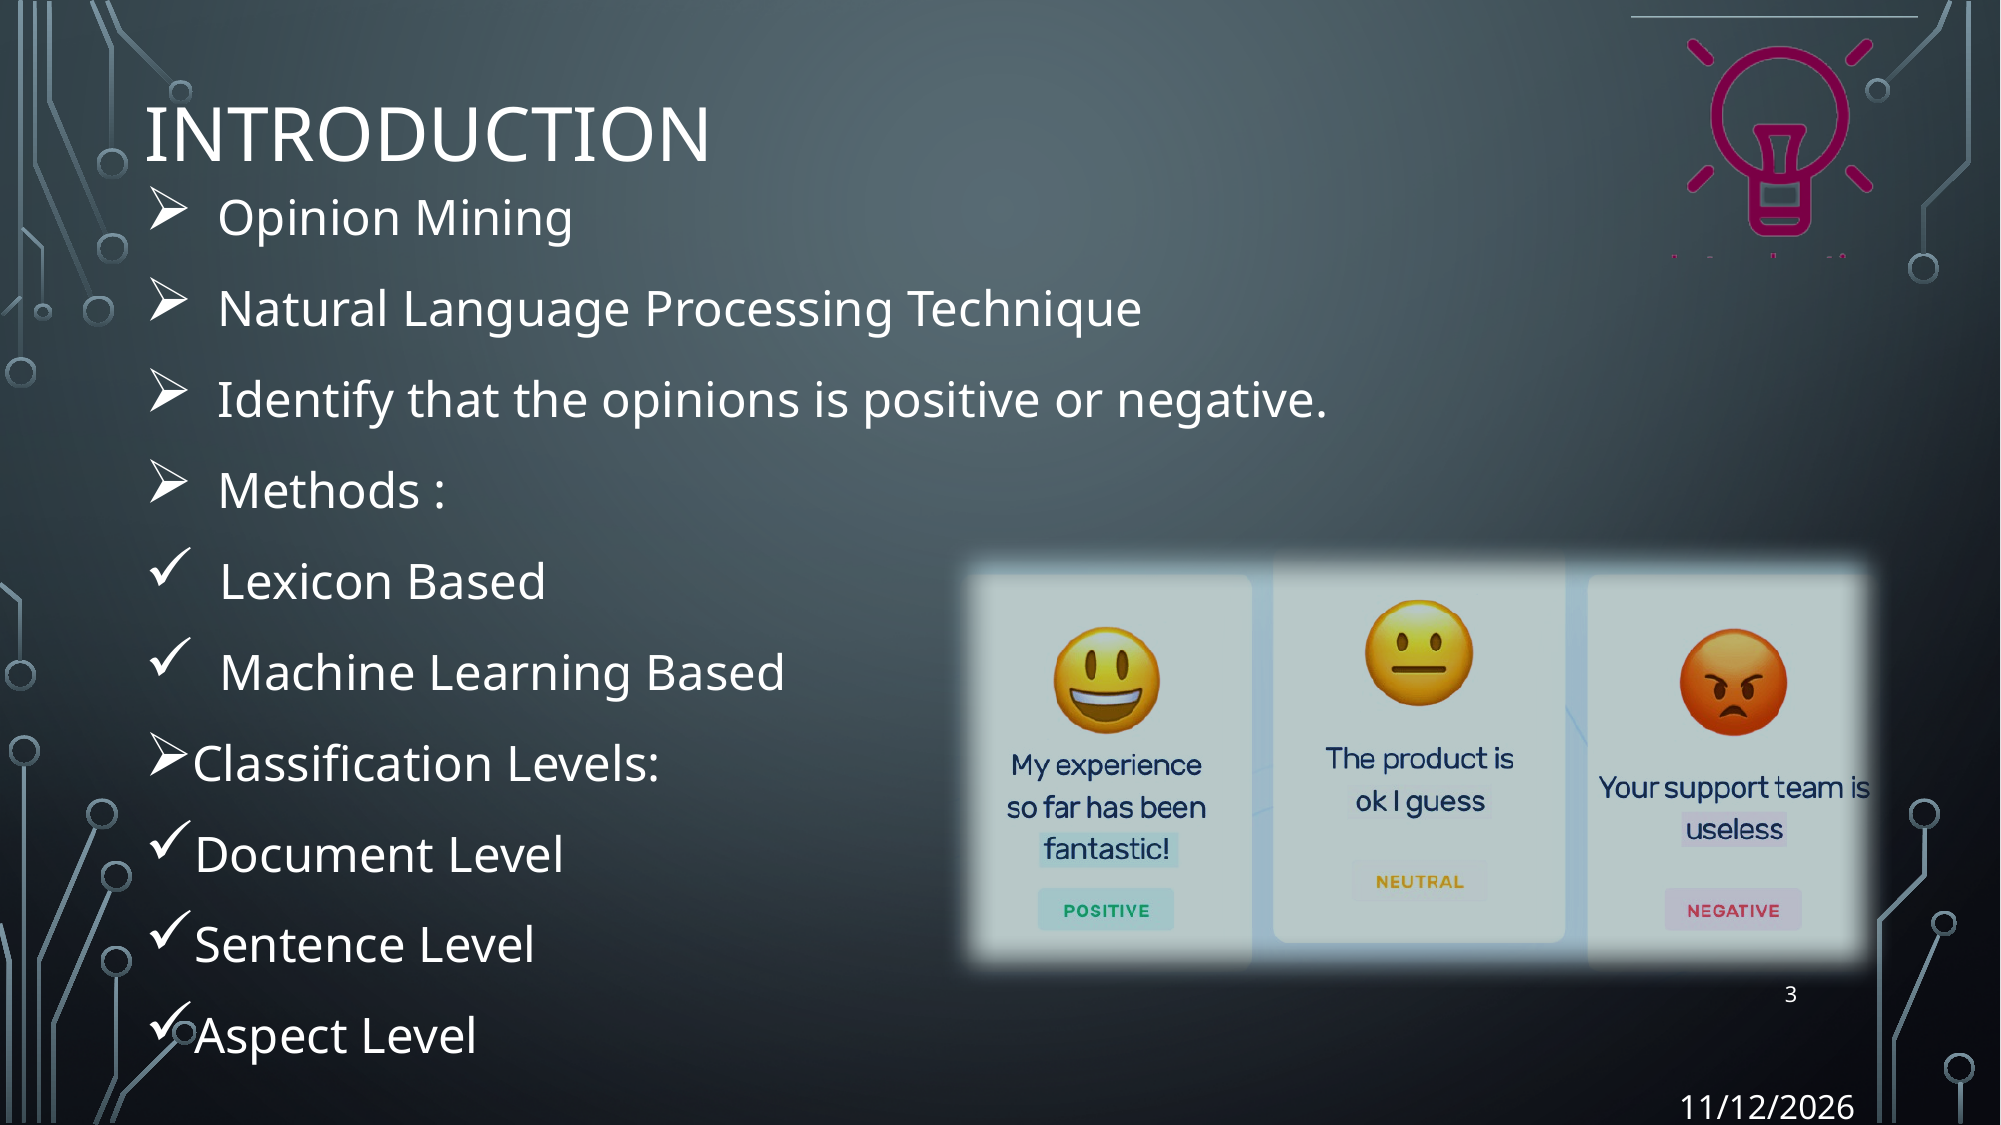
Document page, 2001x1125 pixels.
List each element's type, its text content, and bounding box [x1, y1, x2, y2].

title Introduction [129, 52, 1627, 87]
list Opinion Mining Natural Language Processing Technique Identify that the opinions is positive or negative. Methods : Lexicon Based Machine Learning Based Classification Levels: Document Level Sentence Level Aspect Level [129, 87, 1968, 1073]
picture [942, 536, 1894, 988]
picture [1630, 15, 1919, 259]
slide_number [1420, 1078, 1871, 1125]
slide_number 3 [1685, 995, 1813, 1025]
